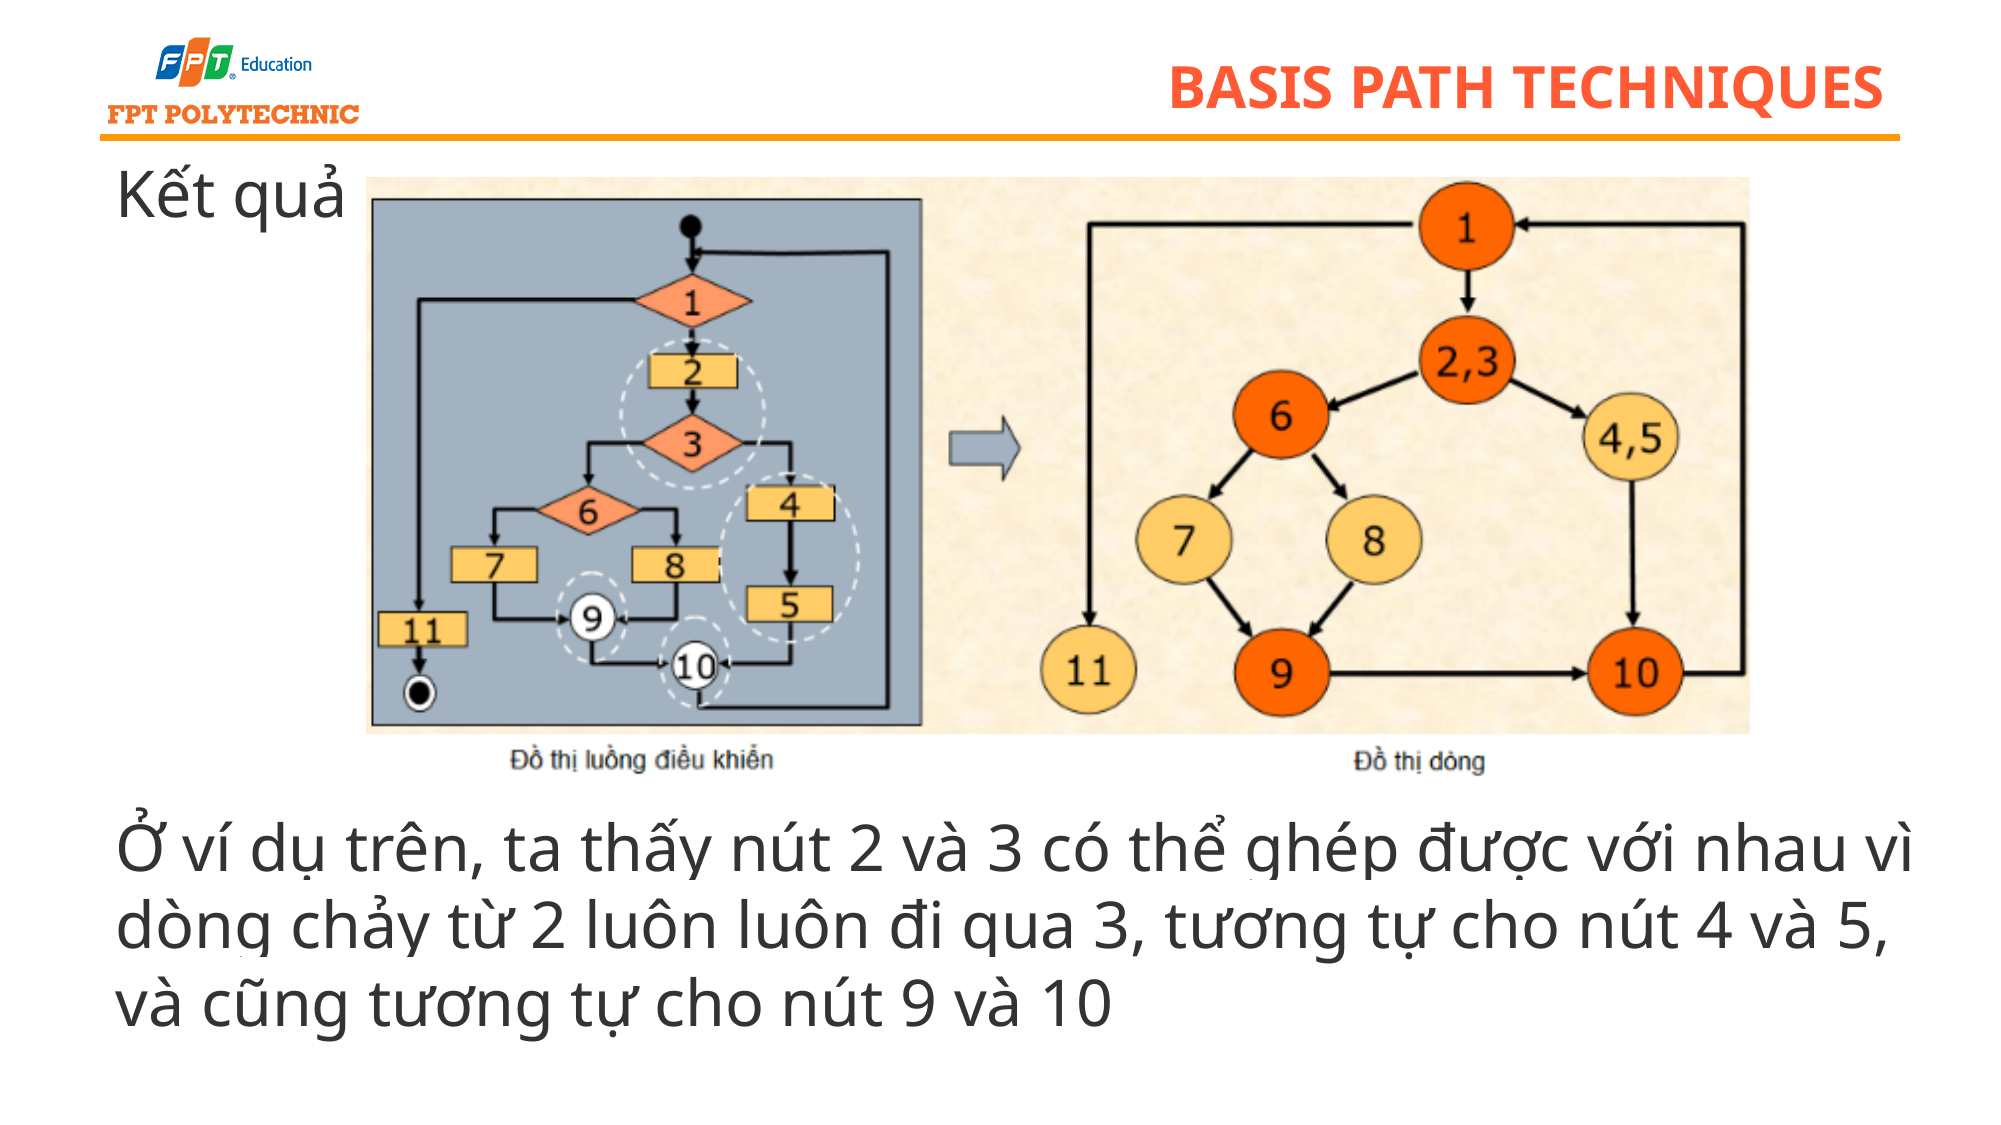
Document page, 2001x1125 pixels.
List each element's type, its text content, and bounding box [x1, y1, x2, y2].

text_box Ở ví dụ trên, ta thấy nút 2 và 3 có thể ghép được với nhau vì dòng chảy từ 2 luôn luôn đi qua 3, tương tự cho nút 4 và 5, và cũng tương tự cho nút 9 và 10 [100, 799, 1970, 1125]
picture [99, 135, 367, 143]
picture [99, 25, 367, 134]
picture [366, 176, 1797, 800]
text_box Kết quả [100, 145, 1900, 799]
title basis path techniques [366, 45, 1900, 125]
